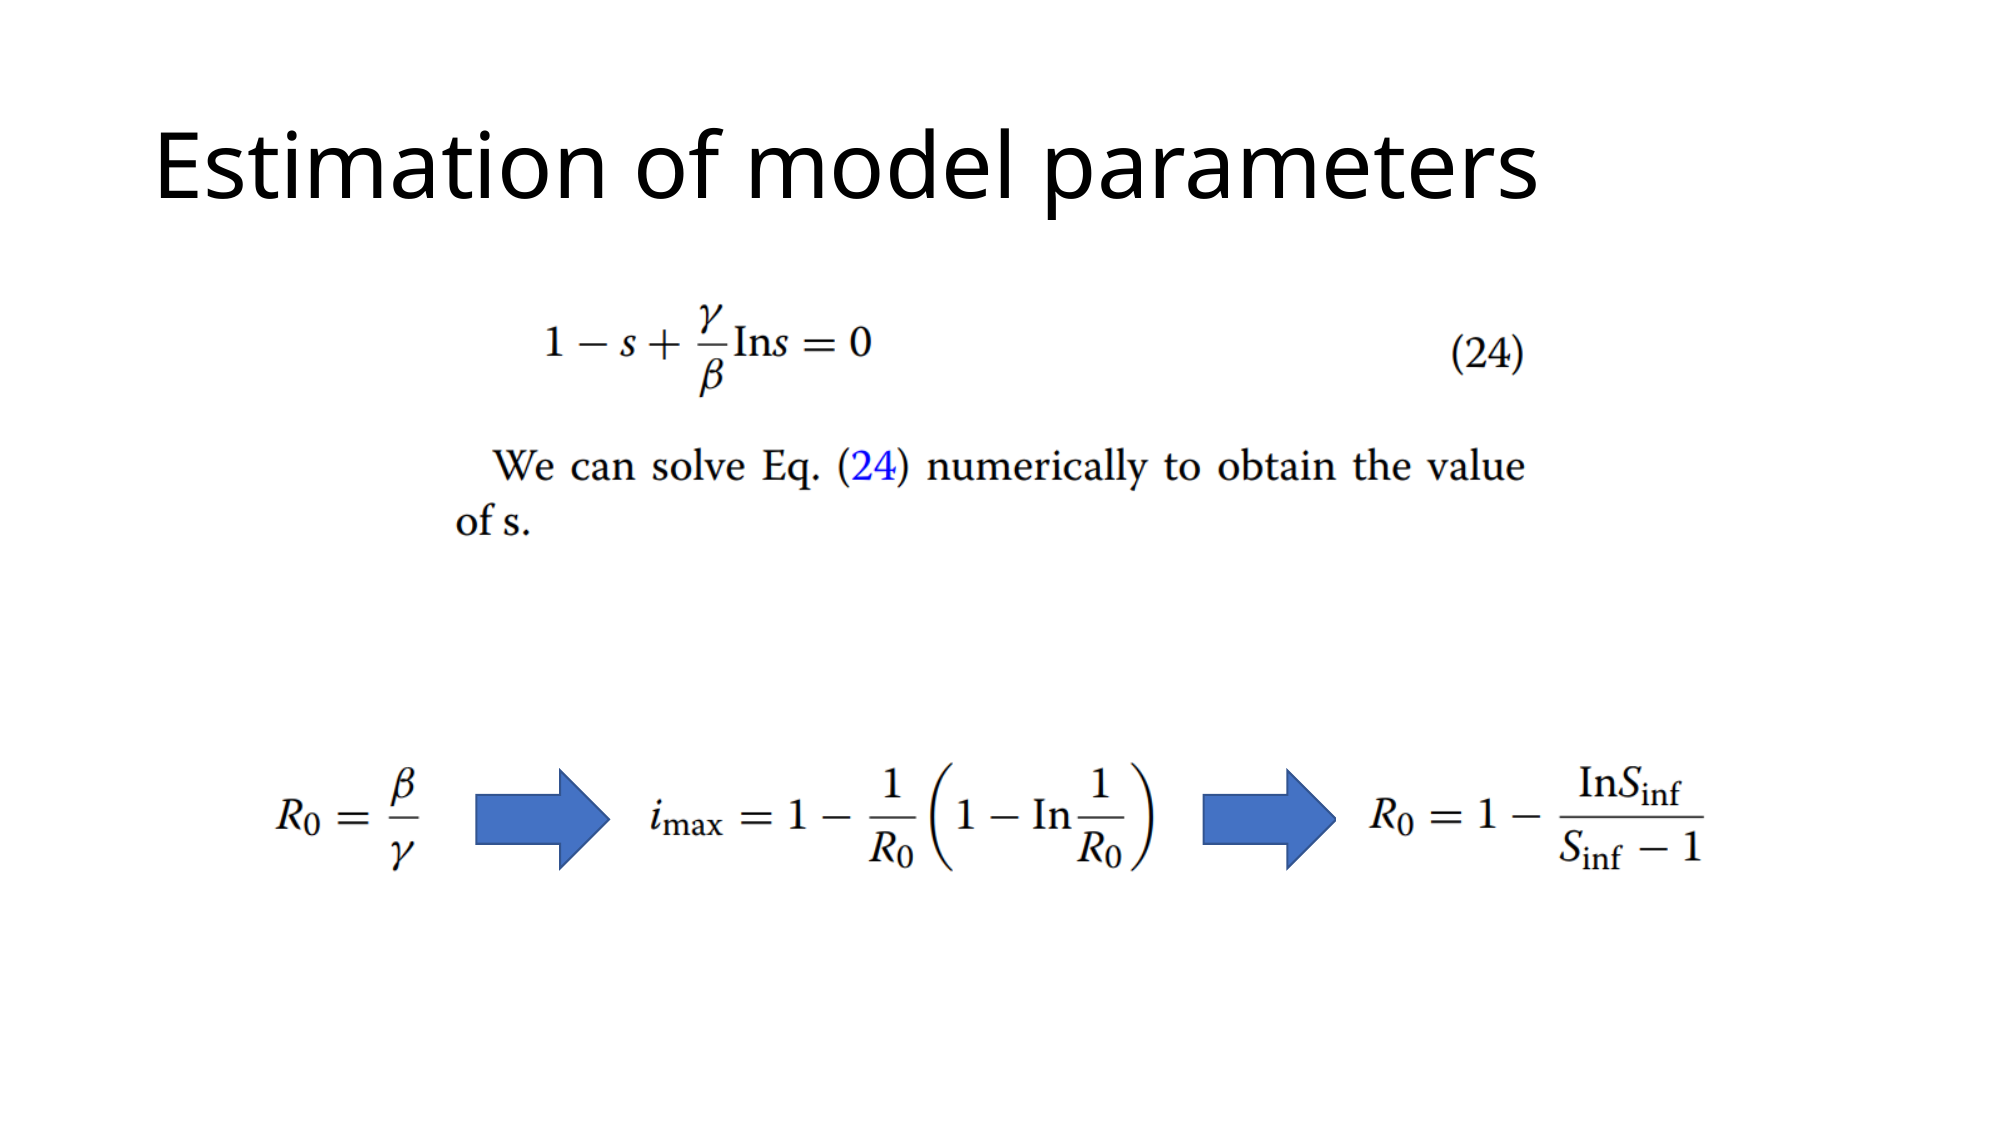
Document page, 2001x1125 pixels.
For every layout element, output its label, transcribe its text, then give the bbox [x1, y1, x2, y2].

title Estimation of model parameters [137, 59, 1863, 278]
text_box [1202, 768, 1336, 871]
text_box [475, 768, 611, 871]
picture [1336, 745, 1728, 893]
picture [426, 277, 1574, 565]
picture [625, 731, 1172, 889]
picture [246, 746, 461, 893]
